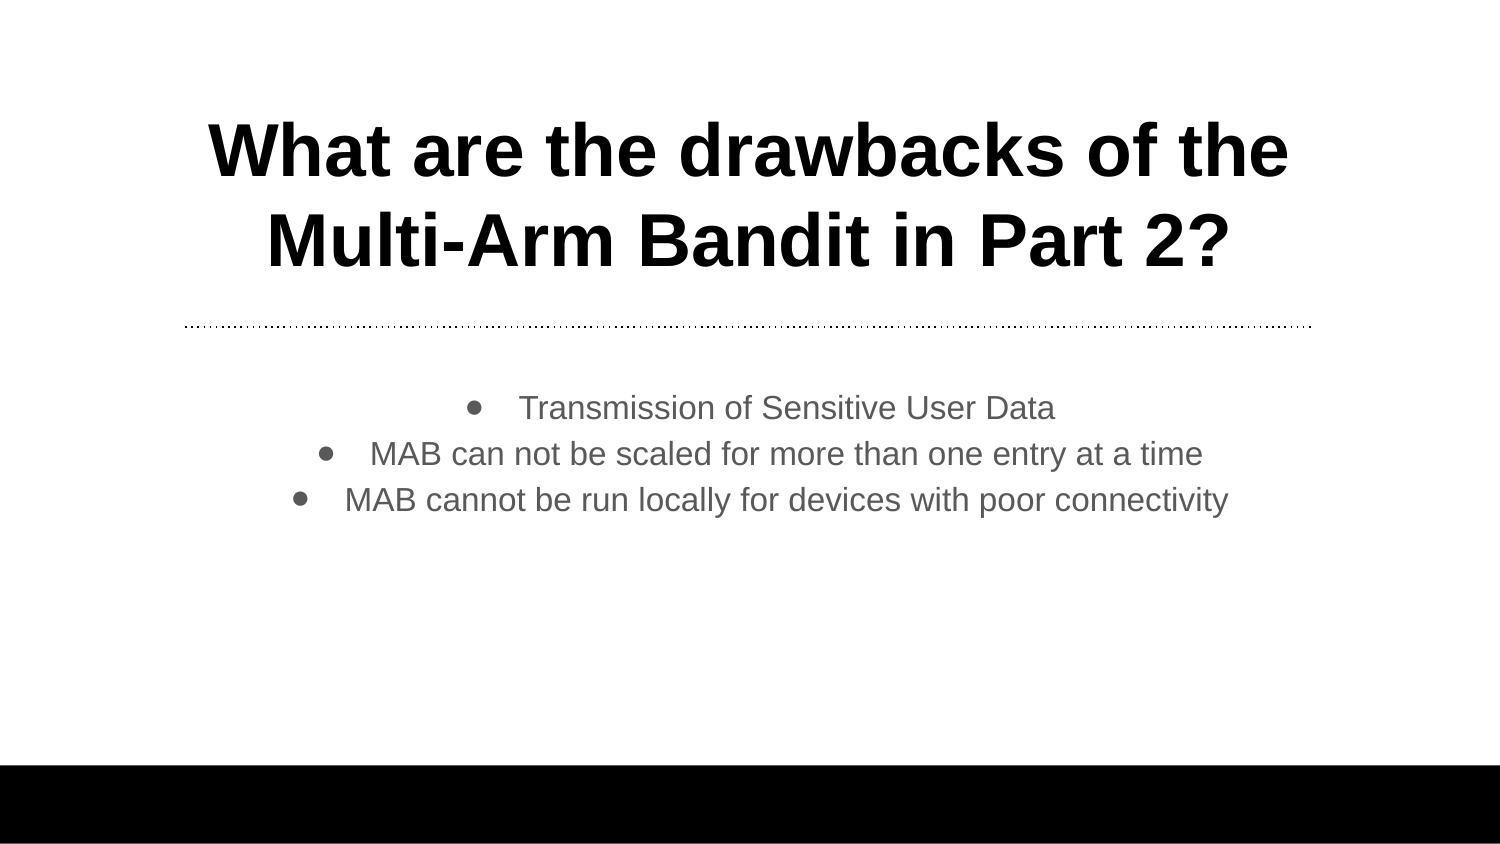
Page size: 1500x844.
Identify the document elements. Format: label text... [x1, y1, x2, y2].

title What are the drawbacks of the Multi-Arm Bandit in Part 2? [185, 64, 1315, 297]
list Transmission of Sensitive User Data MAB can not be scaled for more than one entry at a time MAB cannot be run locally for devices with poor connectivity [185, 365, 1315, 726]
